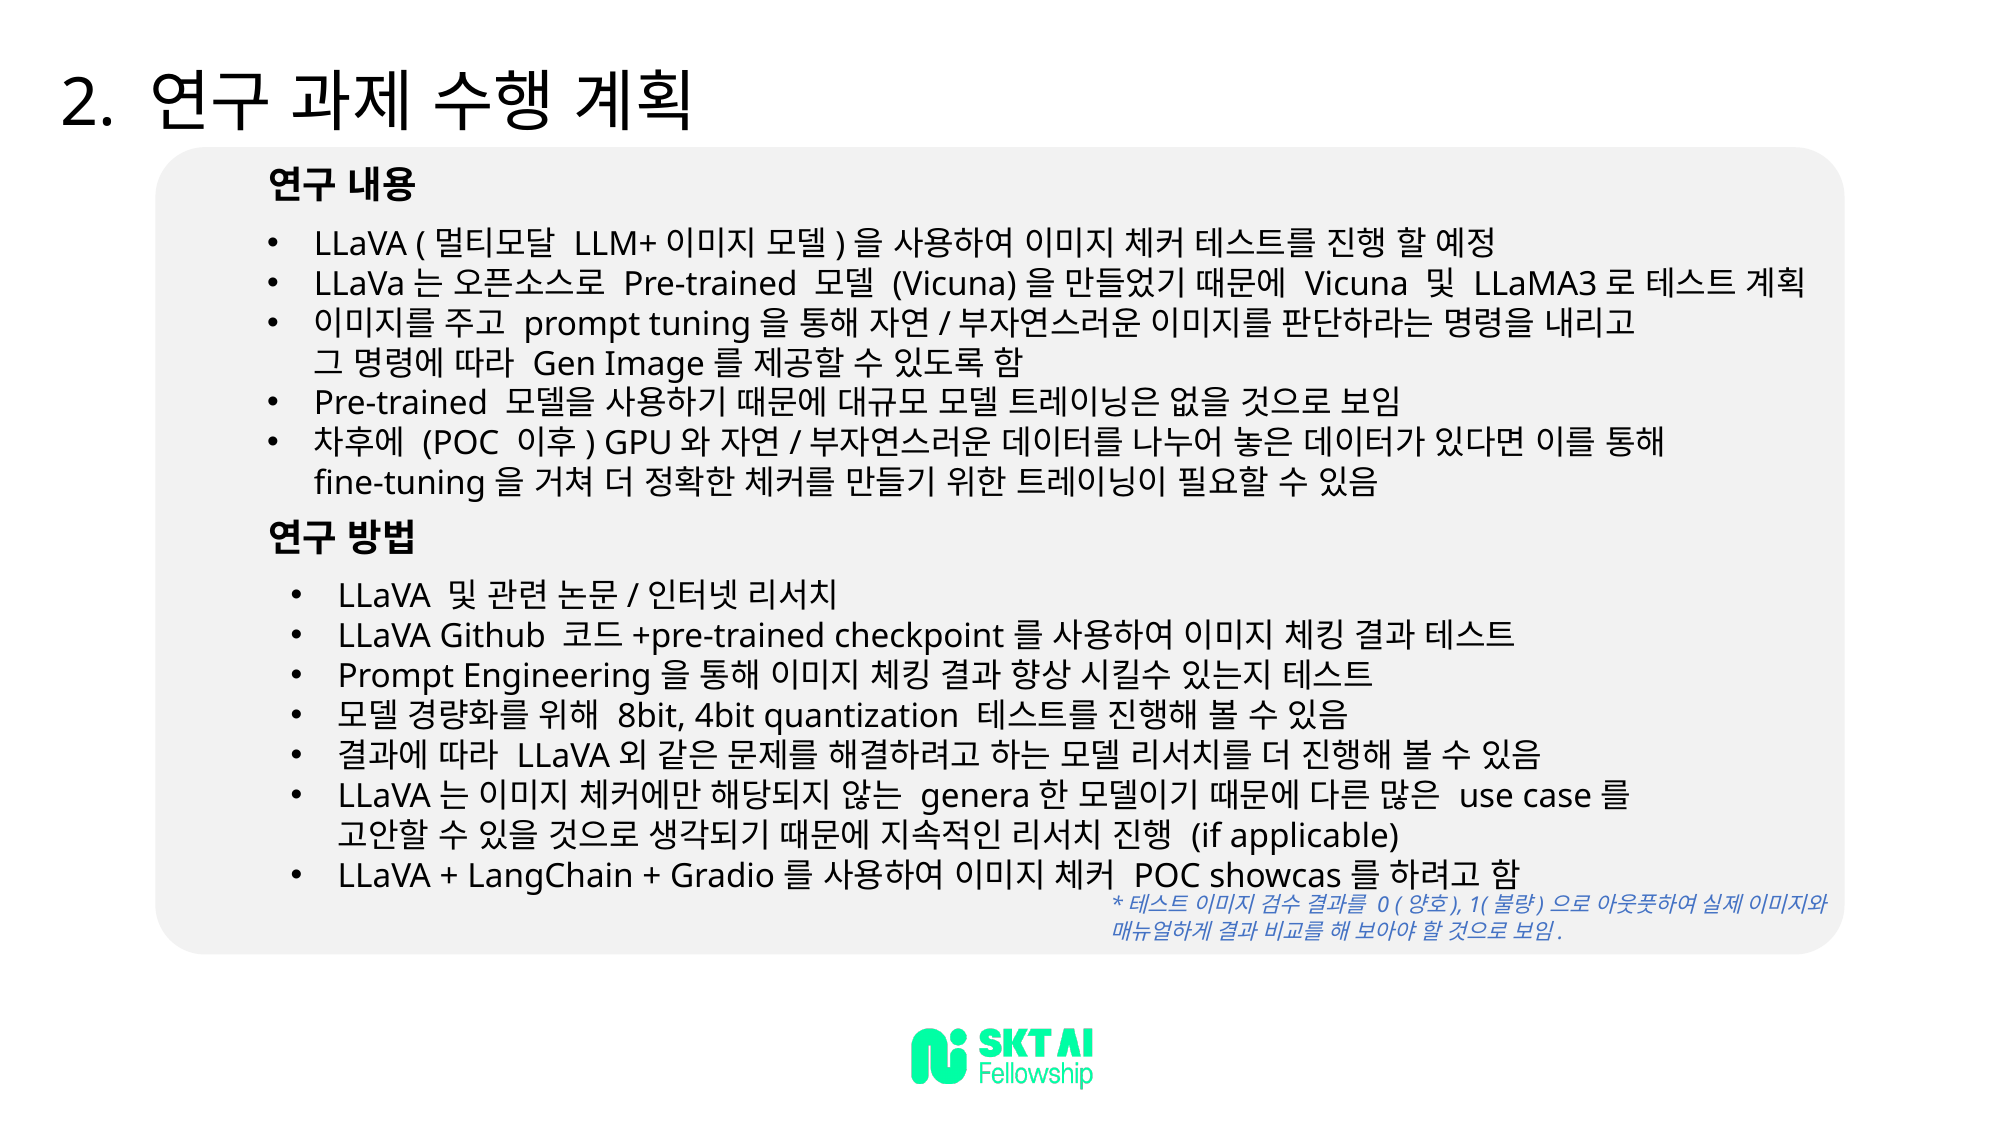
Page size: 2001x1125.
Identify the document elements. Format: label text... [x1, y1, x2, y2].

text_box LLaVA 및 관련 논문/인터넷 리서치 LLaVA Github 코드+pre-trained checkpoint를 사용하여 이미지 체킹 결과 테스트 Prompt Engineering을 통해 이미지 체킹 결과 향상 시킬수 있는지 테스트 모델 경량화를 위해 8bit, 4bit quantization 테스트를 진행해 볼 수 있음 결과에 따라 LLaVA외 같은 문제를 해결하려고 하는 모델 리서치를 더 진행해 볼 수 있음 LLaVA는 이미지 체커에만 해당되지 않는 genera한 모델이기 때문에 다른 많은 use case를 고안할 수 있을 것으로 생각되기 때문에 지속적인 리서치 진행 (if applicable) LLaVA + LangChain + Gradio를 사용하여 이미지 체커 POC showcas를 하려고 함 [275, 567, 1646, 902]
text_box 2. 연구 과제 수행 계획 [45, 51, 786, 146]
text_box *테스트 이미지 검수 결과를 0 (양호), 1(불량)으로 아웃풋하여 실제 이미지와 매뉴얼하게 결과 비교를 해 보아야 할 것으로 보임. [1096, 883, 1856, 951]
text_box LLaVA (멀티모달 LLM+이미지 모델)을 사용하여 이미지 체커 테스트를 진행 할 예정 LLaVa는 오픈소스로 Pre-trained 모델 (Vicuna)을 만들었기 때문에 Vicuna 및 LLaMA3로 테스트 계획 이미지를 주고 prompt tuning을 통해 자연/부자연스러운 이미지를 판단하라는 명령을 내리고 그 명령에 따라 Gen Image를 제공할 수 있도록 함 Pre-trained 모델을 사용하기 때문에 대규모 모델 트레이닝은 없을 것으로 보임 차후에 (POC 이후) GPU와 자연/부자연스러운 데이터를 나누어 놓은 데이터가 있다면 이를 통해 fine-tuning을 거쳐 더 정확한 체커를 만들기 위한 트레이닝이 필요할 수 있음 [252, 214, 1823, 509]
picture [906, 1021, 1097, 1094]
text_box [154, 146, 1846, 956]
text_box 연구 내용 [253, 154, 432, 214]
text_box 연구 방법 [253, 509, 432, 567]
